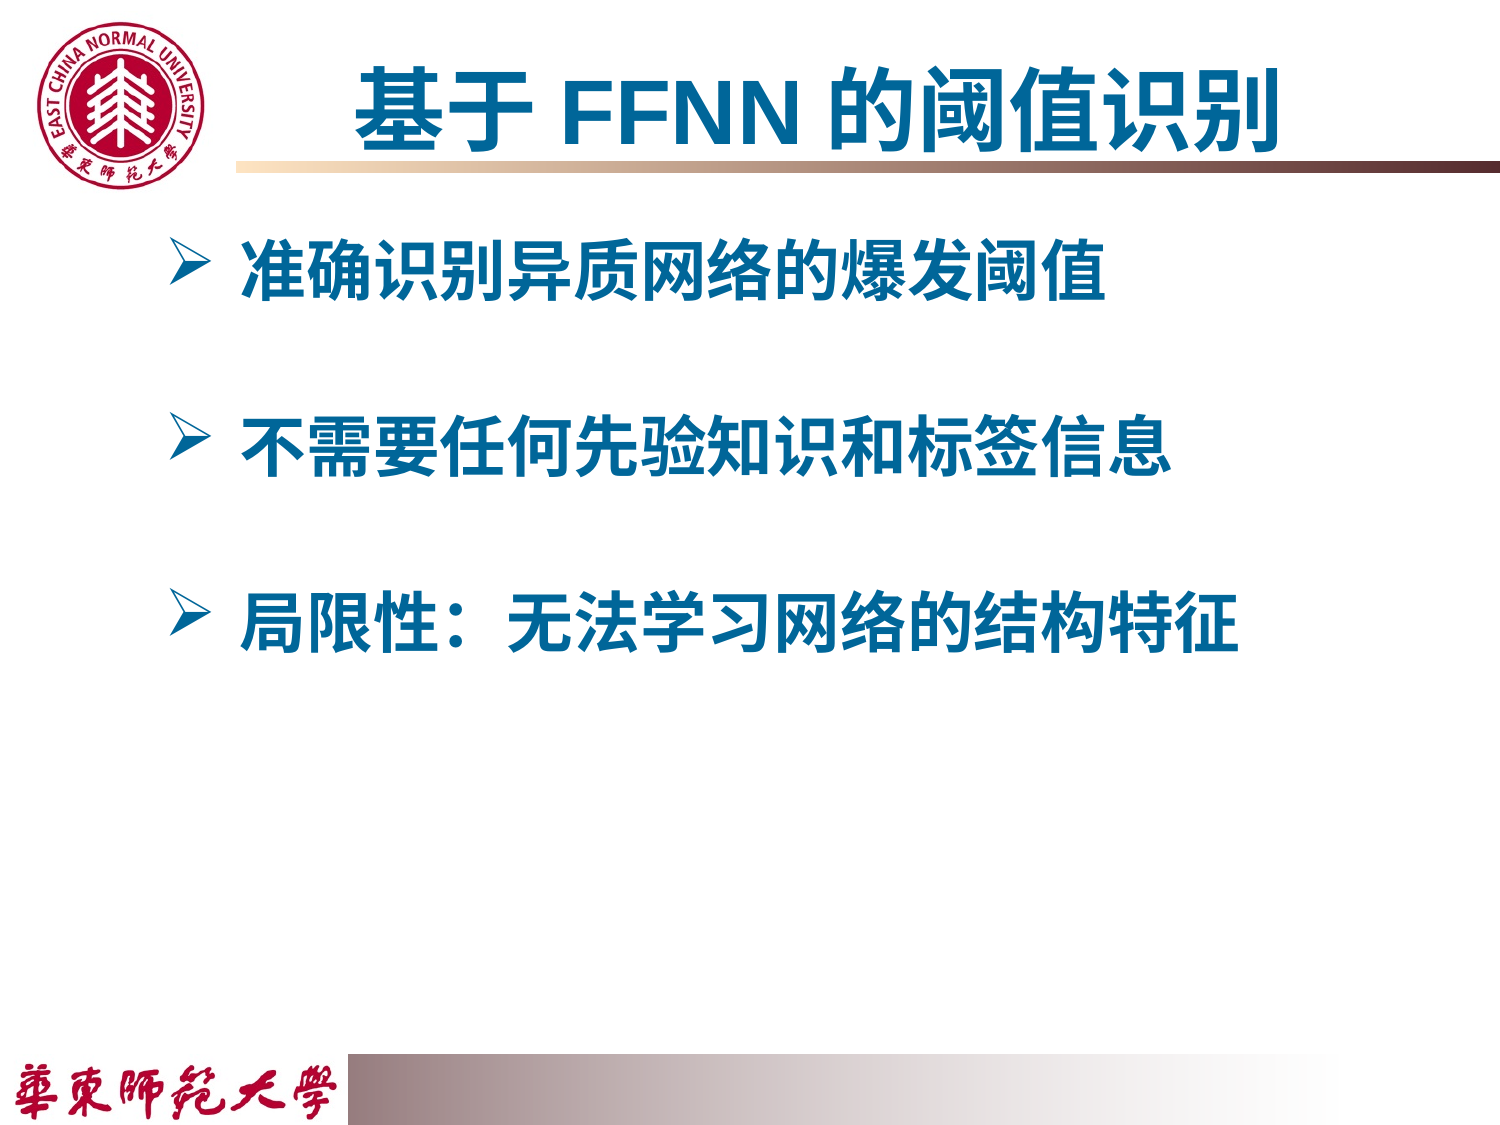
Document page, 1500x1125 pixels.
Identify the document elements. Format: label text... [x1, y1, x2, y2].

picture [17, 11, 225, 197]
title 基于FFNN的阈值识别 [144, 45, 1495, 173]
text_box 准确识别异质网络的爆发阈值 不需要任何先验知识和标签信息 局限性：无法学习网络的结构特征 [150, 213, 1391, 669]
picture [0, 1054, 348, 1125]
